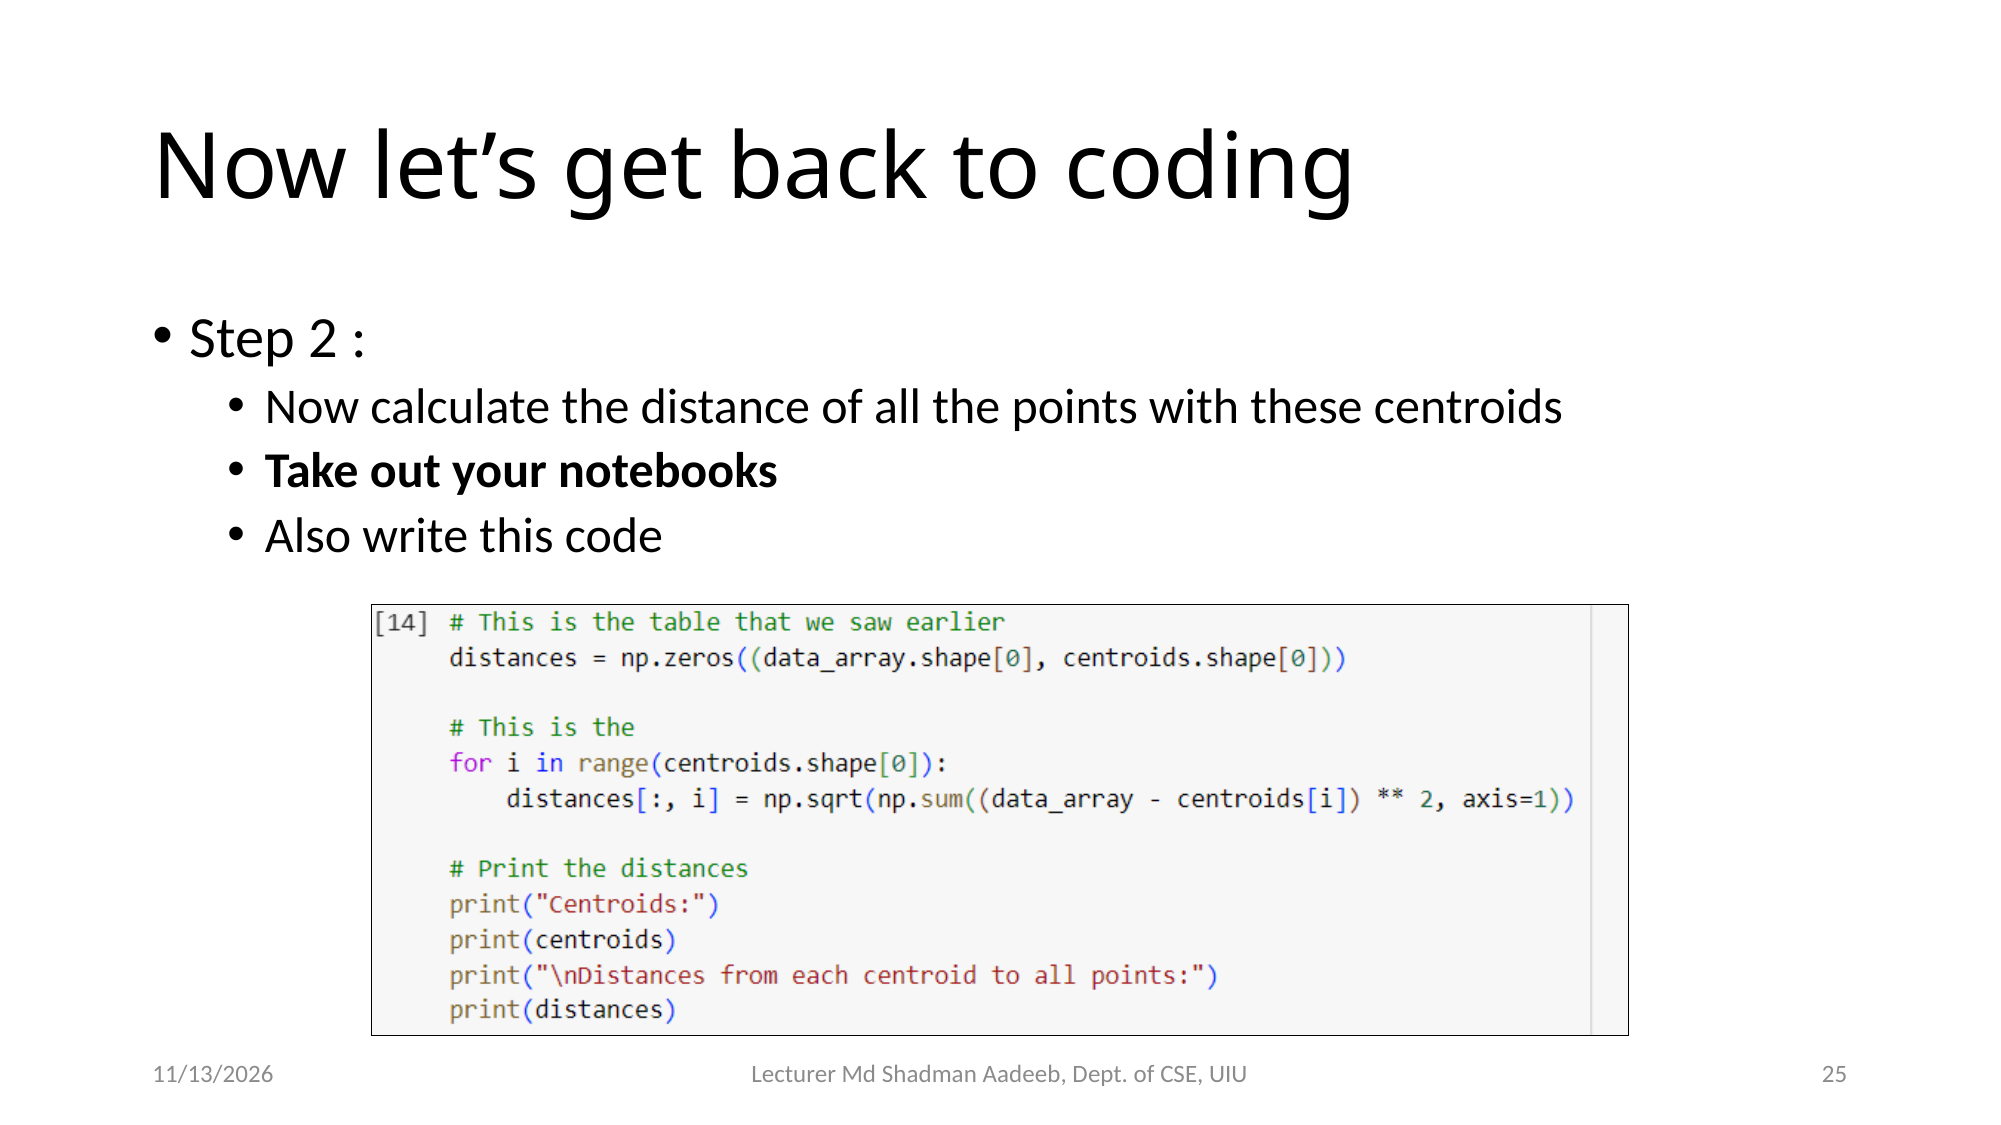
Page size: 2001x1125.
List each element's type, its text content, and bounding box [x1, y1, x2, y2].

list Step 2 : Now calculate the distance of all the points with these centroids Take out your notebooks Also write this code [137, 299, 1863, 1014]
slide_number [137, 1042, 588, 1103]
slide_number 25 [1412, 1042, 1863, 1103]
picture [371, 604, 1629, 1036]
title Now let’s get back to coding [137, 59, 1863, 278]
footer Lecturer Md Shadman Aadeeb, Dept. of CSE, UIU [662, 1042, 1338, 1103]
